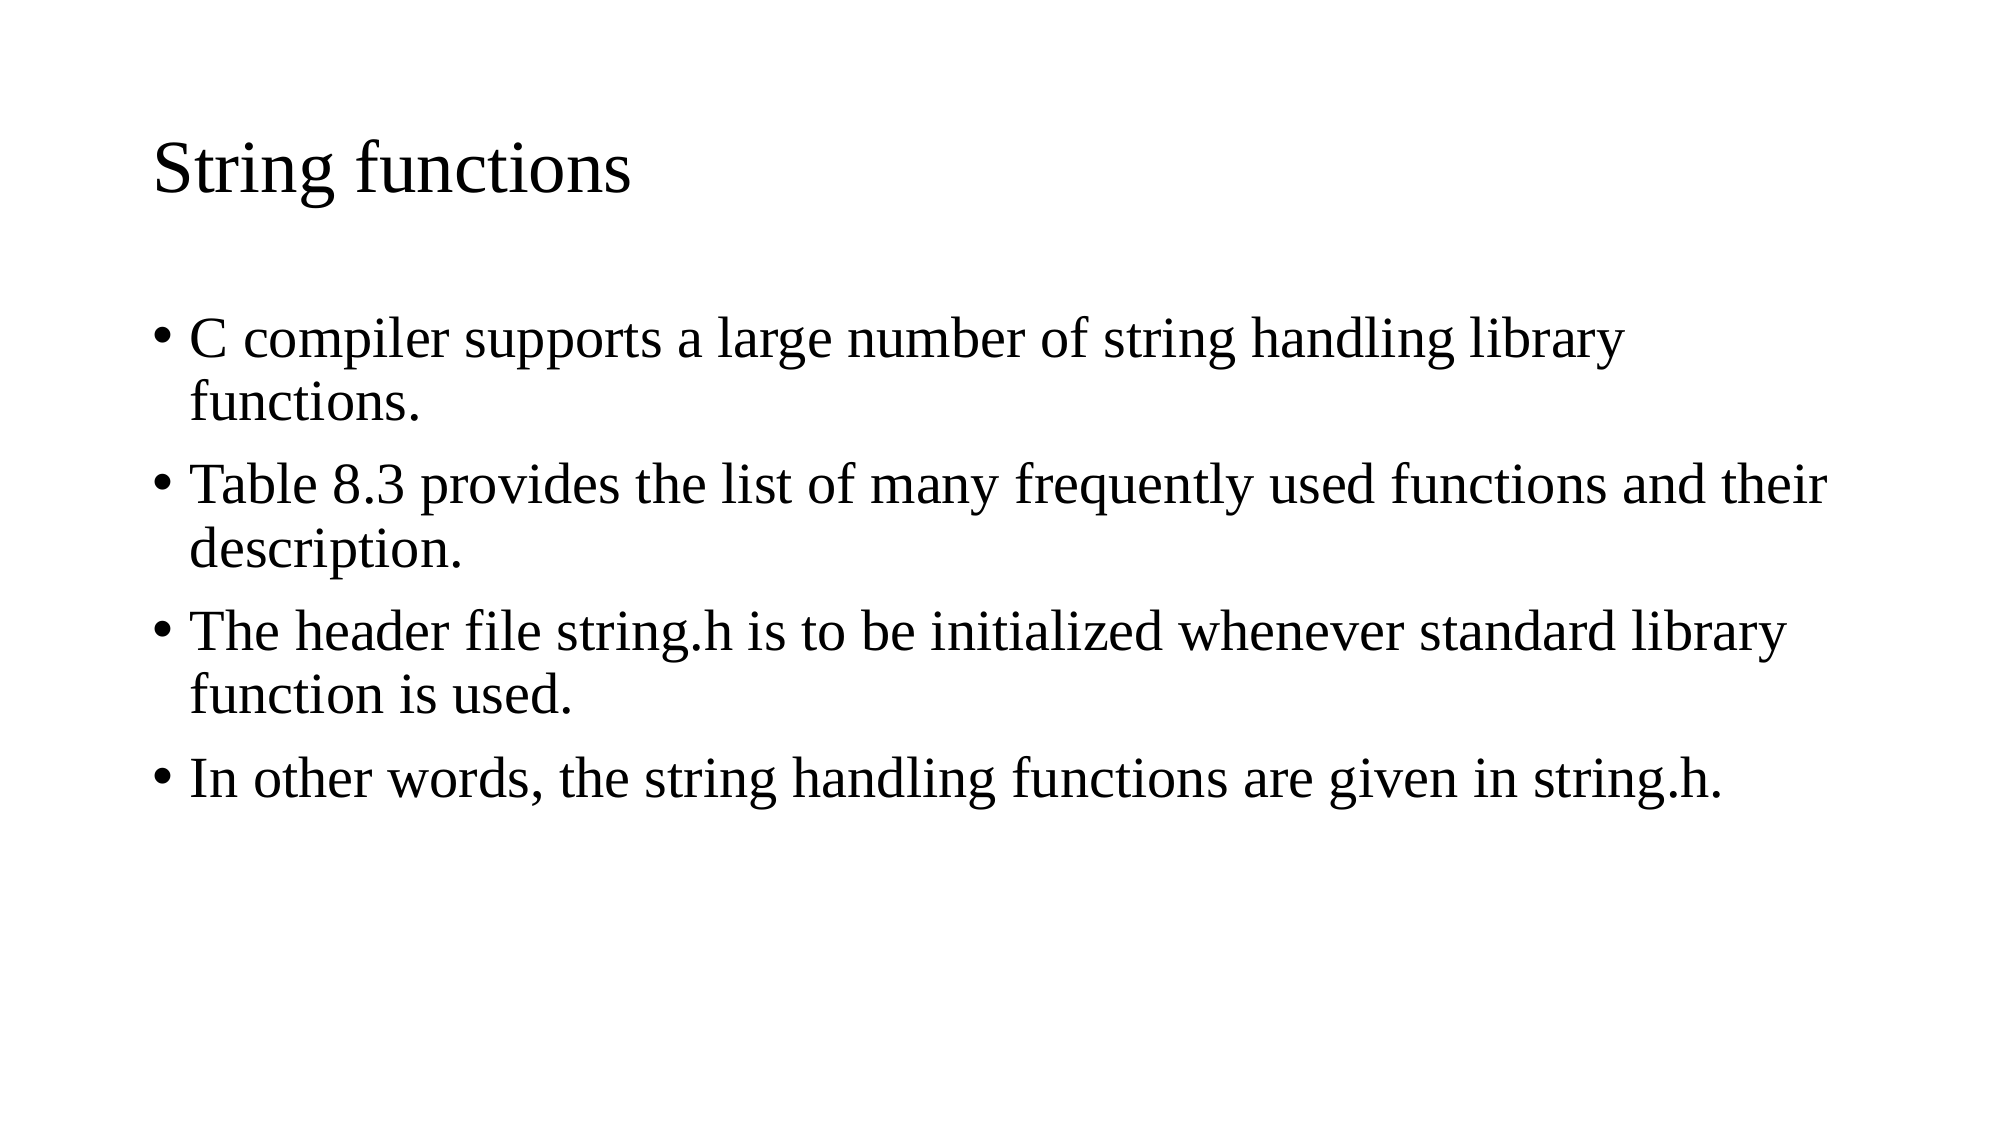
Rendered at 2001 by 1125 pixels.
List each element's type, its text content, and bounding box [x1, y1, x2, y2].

title String functions [137, 59, 1863, 278]
list C compiler supports a large number of string handling library functions. Table 8.3 provides the list of many frequently used functions and their description. The header file string.h is to be initialized whenever standard library function is used. In other words, the string handling functions are given in string.h. [137, 299, 1863, 1014]
